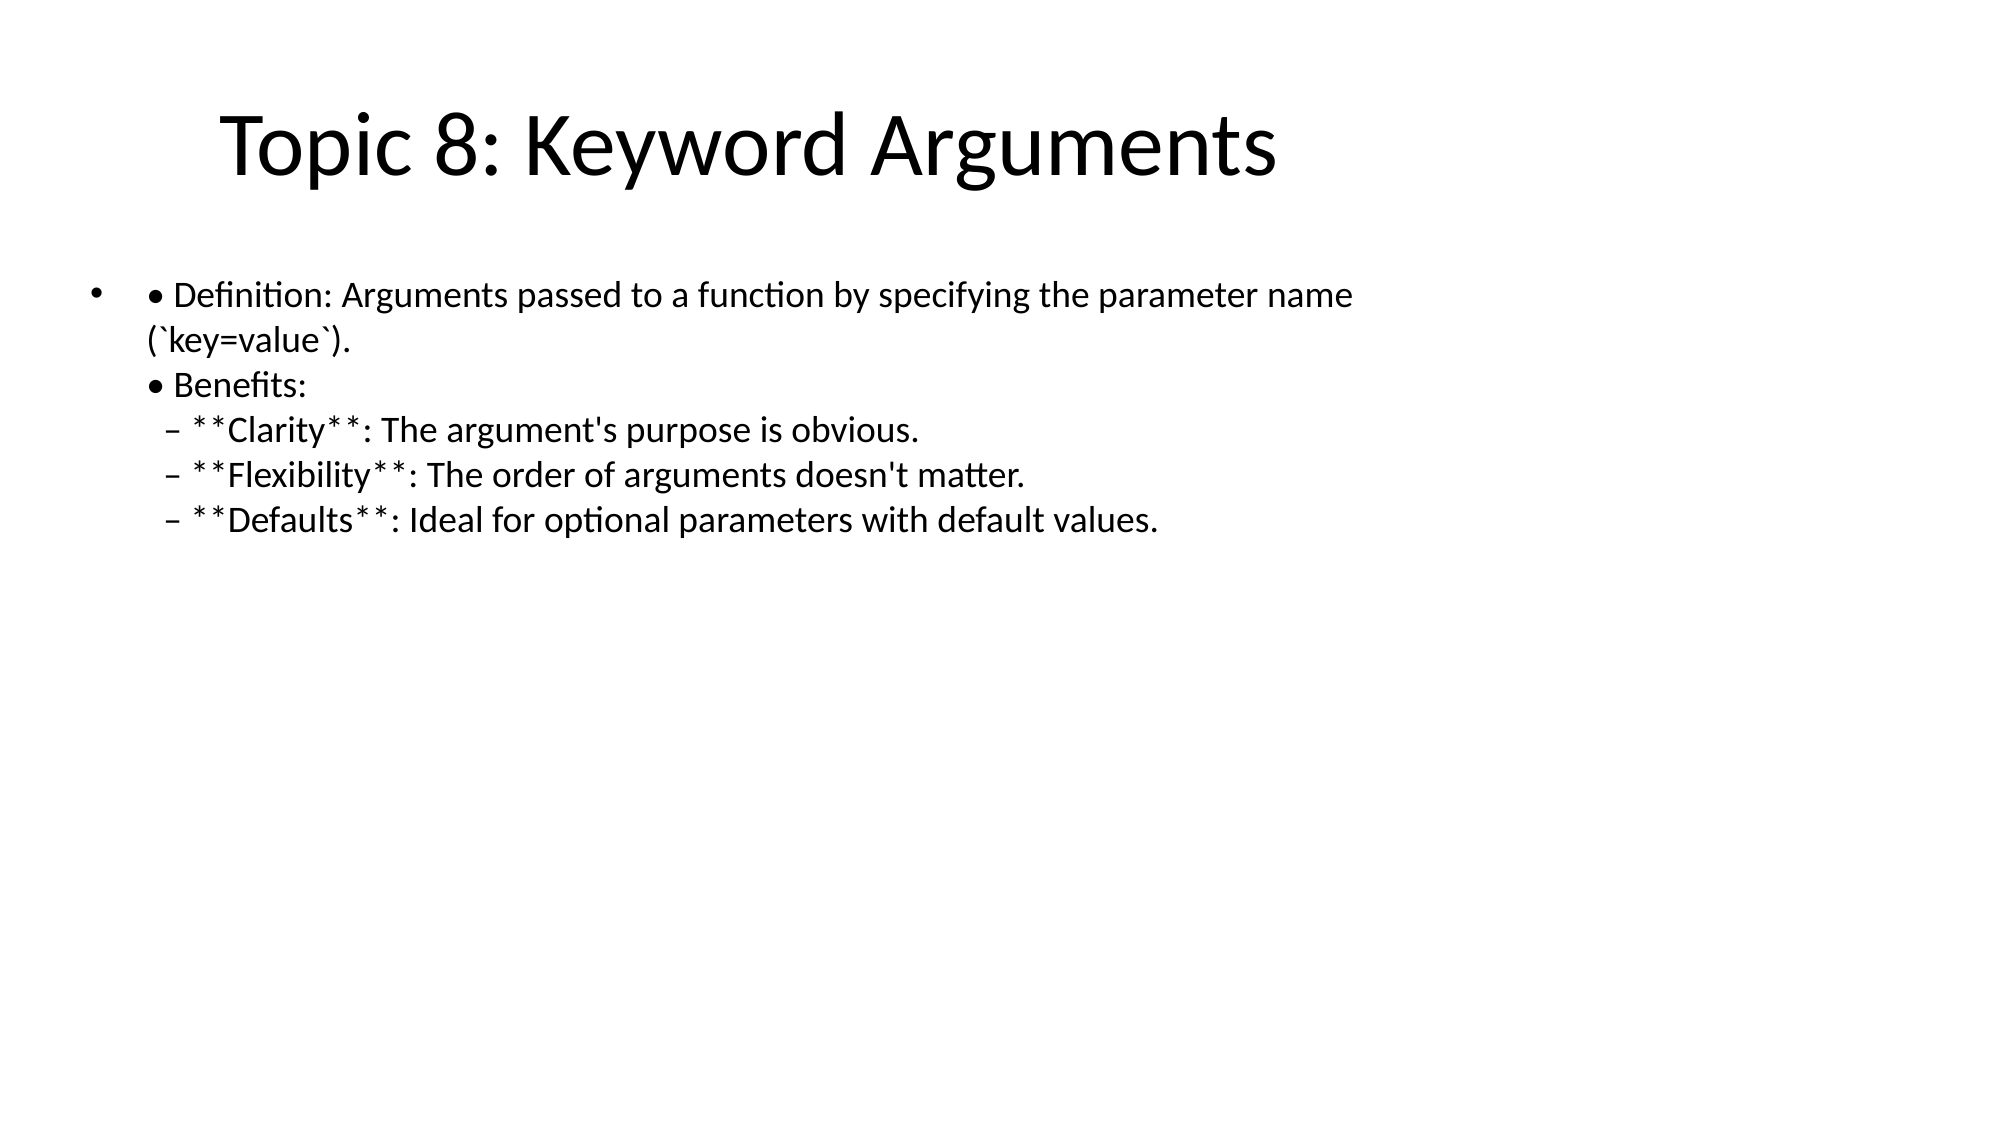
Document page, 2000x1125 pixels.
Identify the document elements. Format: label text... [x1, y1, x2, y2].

title Topic 8: Keyword Arguments [75, 45, 1425, 233]
list • Definition: Arguments passed to a function by specifying the parameter name (`key=value`). • Benefits: – **Clarity**: The argument's purpose is obvious. – **Flexibility**: The order of arguments doesn't matter. – **Defaults**: Ideal for optional parameters with default values. [75, 262, 1425, 1005]
